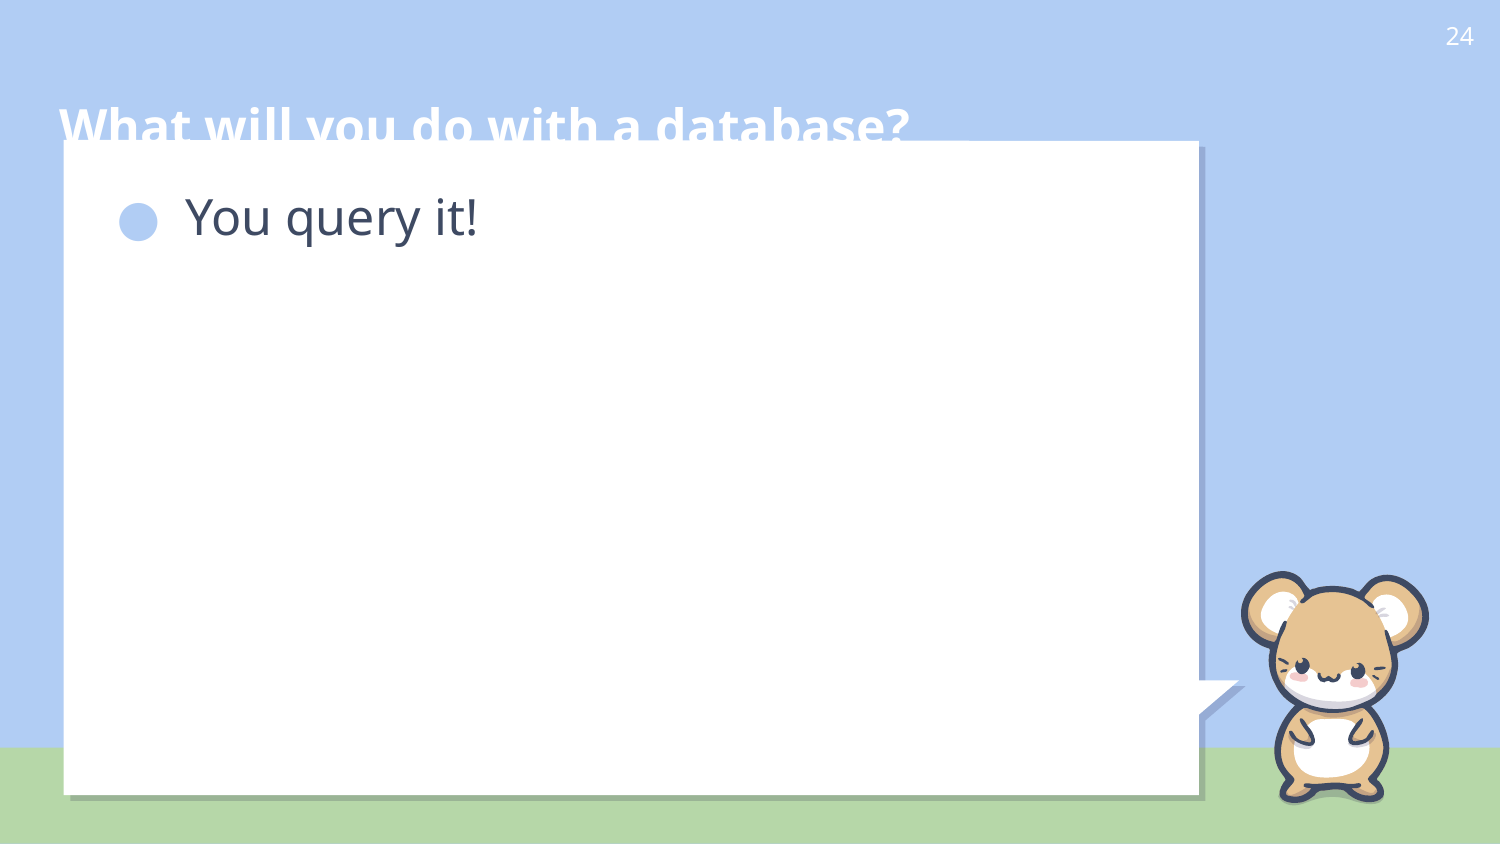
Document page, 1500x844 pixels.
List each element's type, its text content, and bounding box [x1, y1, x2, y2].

title What will you do with a database? [44, 20, 1315, 171]
list You query it! [95, 170, 1166, 769]
slide_number ‹#› [1399, 5, 1490, 70]
